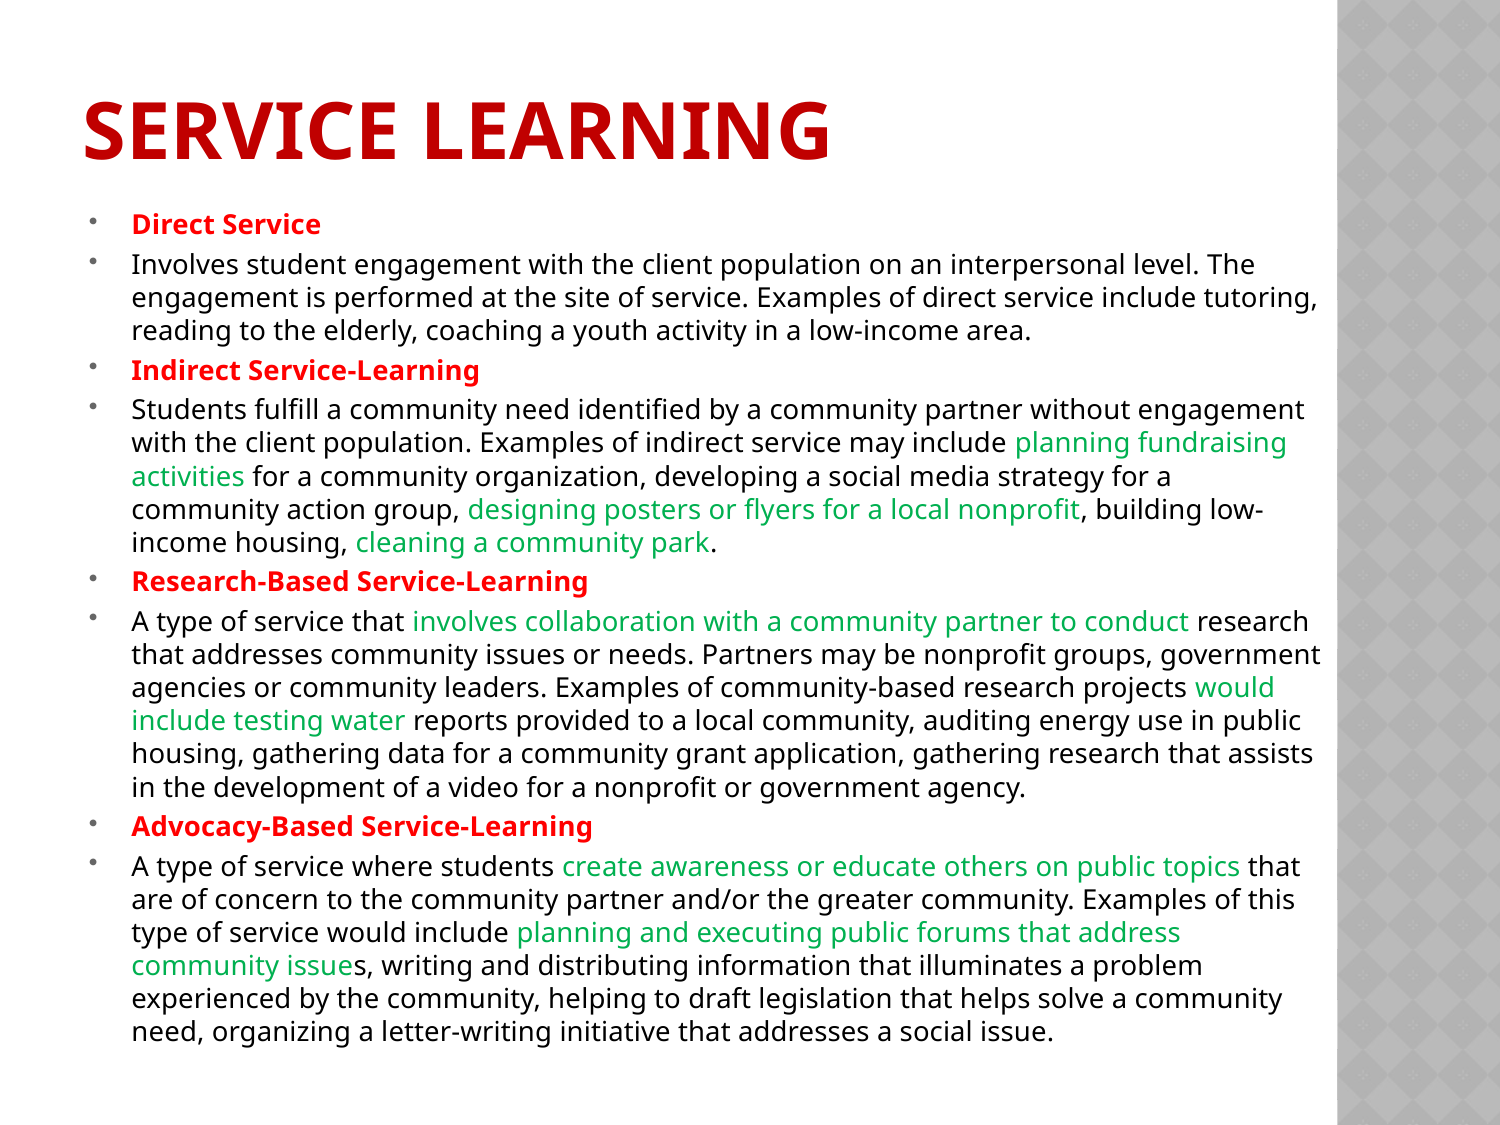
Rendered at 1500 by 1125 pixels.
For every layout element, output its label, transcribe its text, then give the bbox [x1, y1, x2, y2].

list Direct Service Involves student engagement with the client population on an interpersonal level. The engagement is performed at the site of service. Examples of direct service include tutoring, reading to the elderly, coaching a youth activity in a low-income area. Indirect Service-Learning Students fulfill a community need identified by a community partner without engagement with the client population. Examples of indirect service may include planning fundraising activities for a community organization, developing a social media strategy for a community action group, designing posters or flyers for a local nonprofit, building low-income housing, cleaning a community park. Research-Based Service-Learning A type of service that involves collaboration with a community partner to conduct research that addresses community issues or needs. Partners may be nonprofit groups, government agencies or community leaders. Examples of community-based research projects would include testing water reports provided to a local community, auditing energy use in public housing, gathering data for a community grant application, gathering research that assists in the development of a video for a nonprofit or government agency. Advocacy-Based Service-Learning A type of service where students create awareness or educate others on public topics that are of concern to the community partner and/or the greater community. Examples of this type of service would include planning and executing public forums that address community issues, writing and distributing information that illuminates a problem experienced by the community, helping to draft legislation that helps solve a community need, organizing a letter-writing initiative that addresses a social issue. [75, 200, 1338, 1088]
title Service learning [75, 52, 1263, 175]
